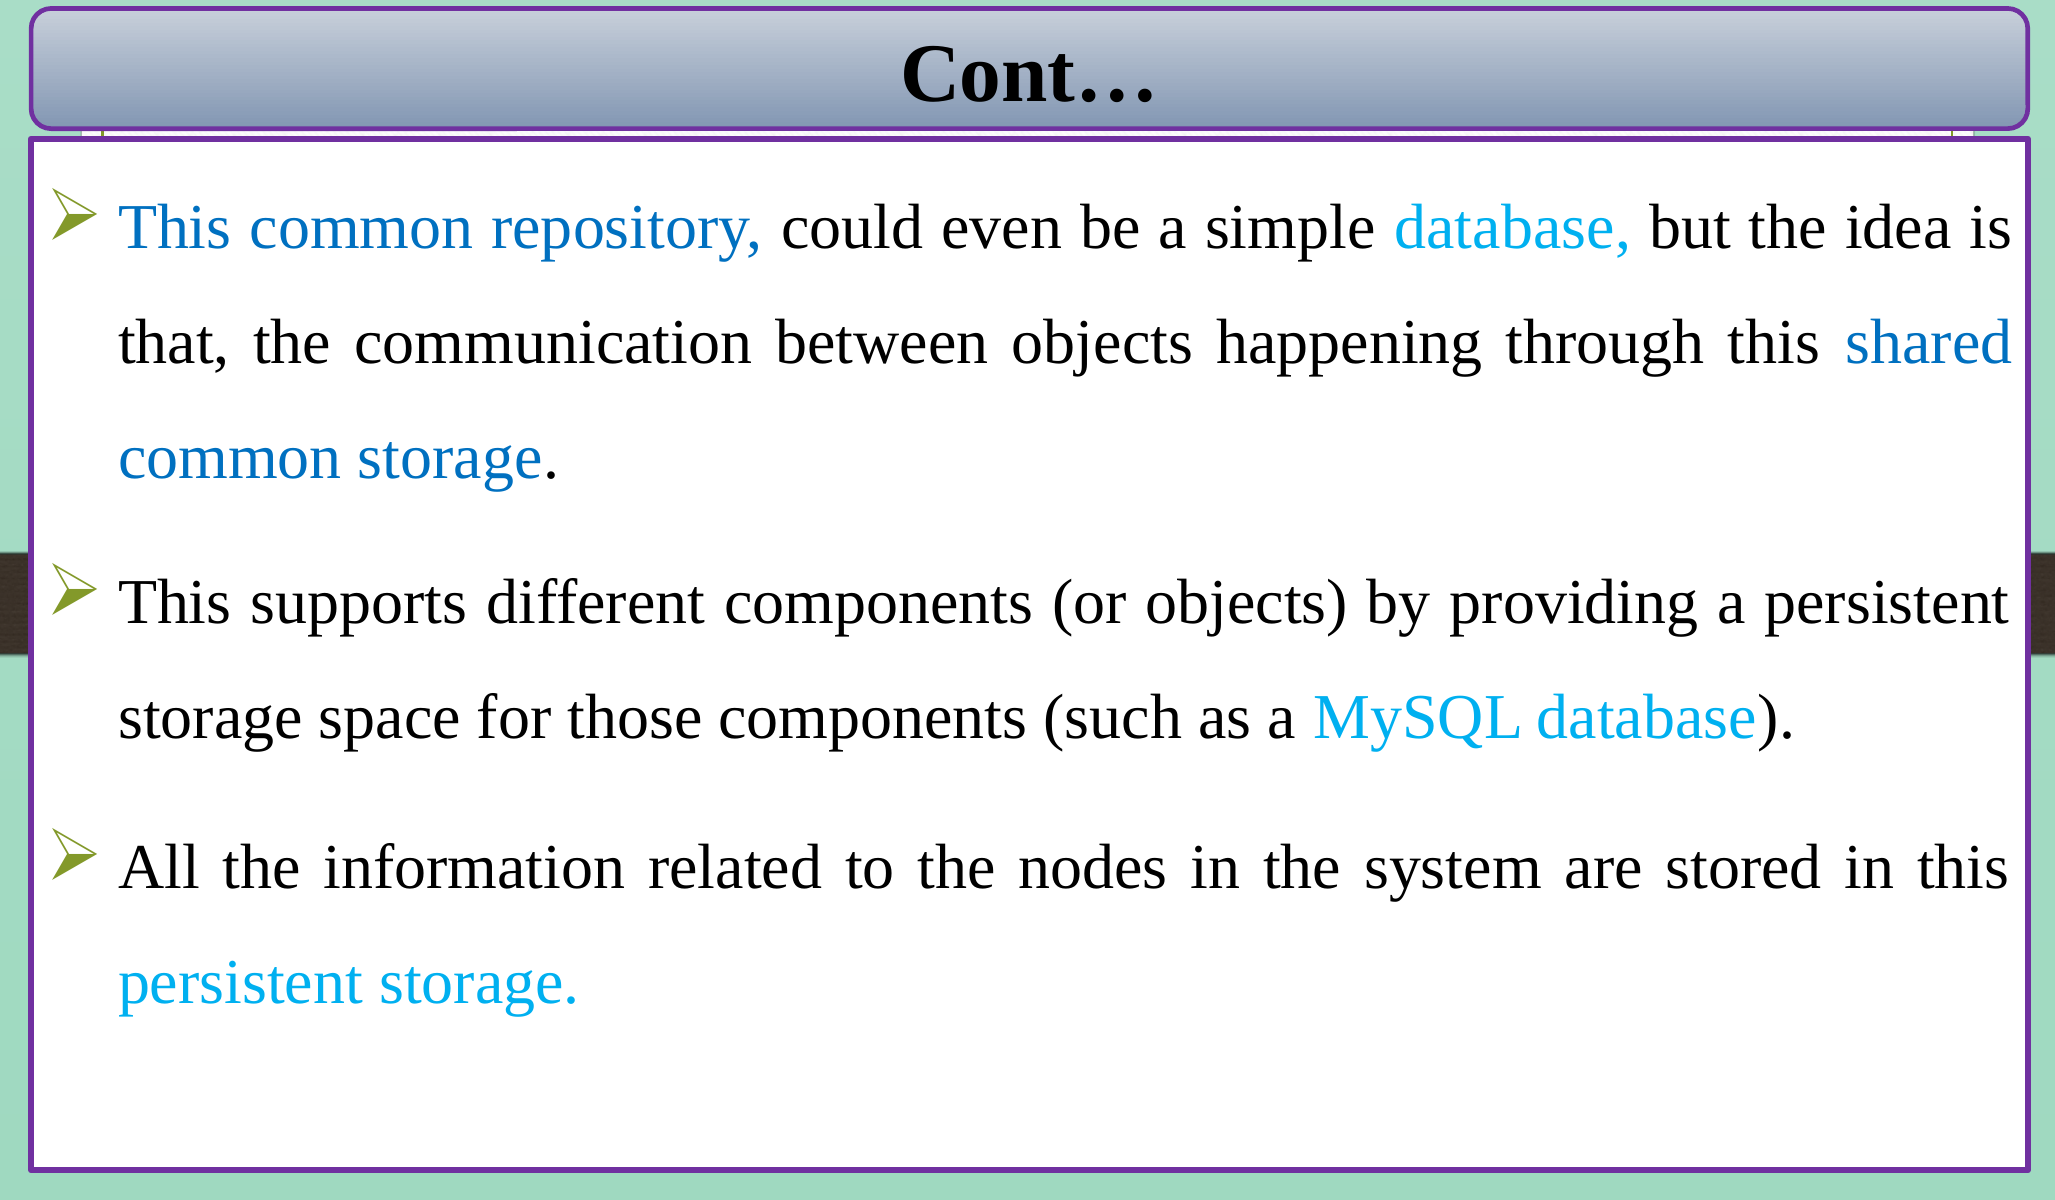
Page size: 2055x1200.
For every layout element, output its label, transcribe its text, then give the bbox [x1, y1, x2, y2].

text_box Cont… [30, 7, 2029, 130]
picture [0, 0, 2055, 1200]
list This common repository, could even be a simple database, but the idea is that, the communication between objects happening through this shared common storage. This supports different components (or objects) by providing a persistent storage space for those components (such as a MySQL database). All the information related to the nodes in the system are stored in this persistent storage. [30, 138, 2029, 1171]
